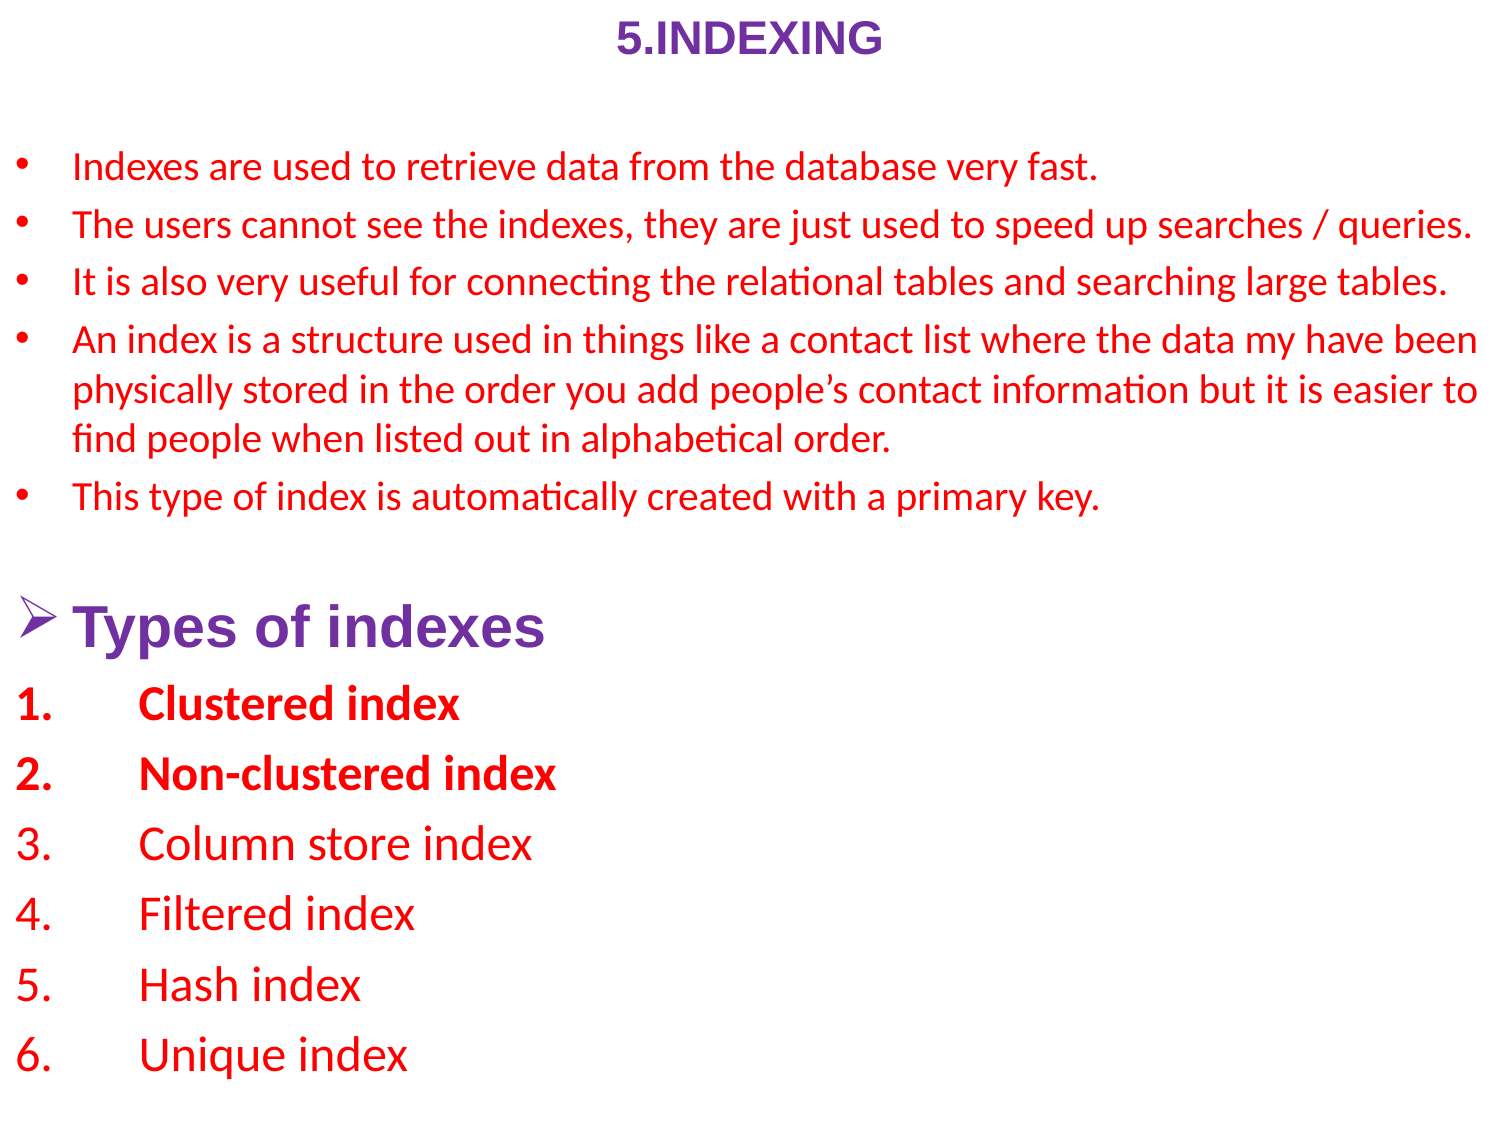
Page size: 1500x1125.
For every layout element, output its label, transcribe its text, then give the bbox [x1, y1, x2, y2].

list 5.INDEXING Indexes are used to retrieve data from the database very fast. The users cannot see the indexes, they are just used to speed up searches / queries. It is also very useful for connecting the relational tables and searching large tables. An index is a structure used in things like a contact list where the data my have been physically stored in the order you add people’s contact information but it is easier to find people when listed out in alphabetical order. This type of index is automatically created with a primary key. Types of indexes Clustered index Non-clustered index Column store index Filtered index Hash index Unique index [0, 0, 1500, 1125]
